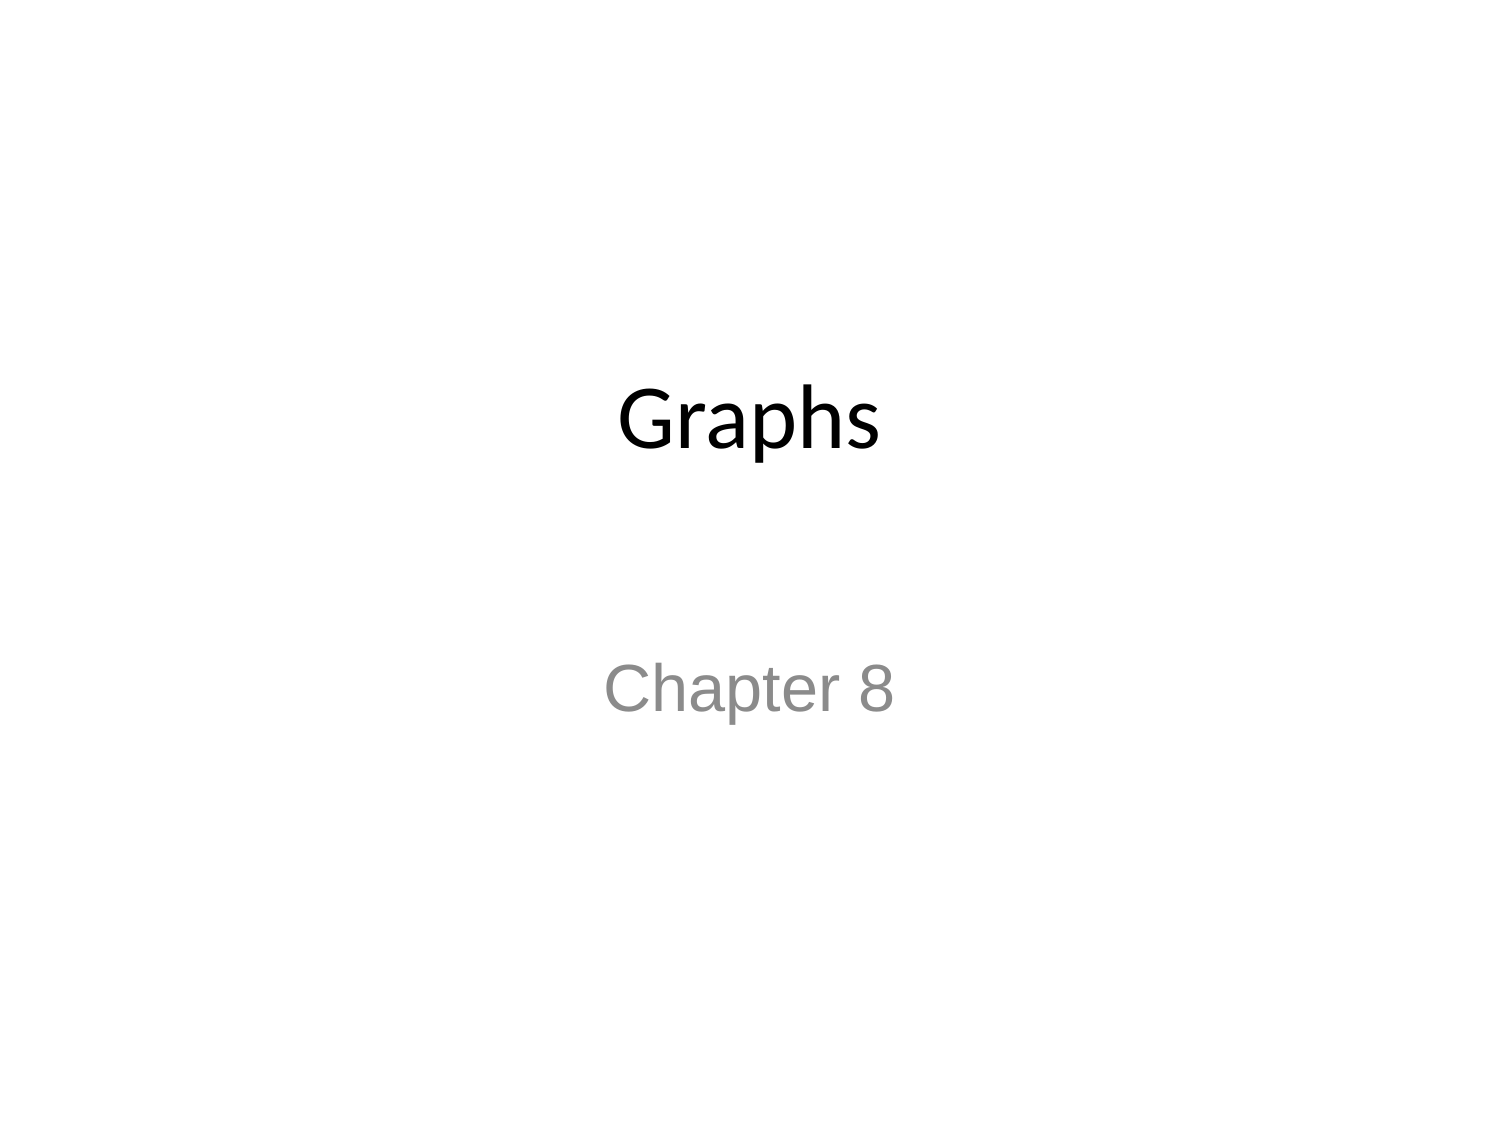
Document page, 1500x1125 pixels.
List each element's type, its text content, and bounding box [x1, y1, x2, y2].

title Graphs [112, 349, 1388, 591]
subtitle Chapter 8 [225, 637, 1275, 925]
